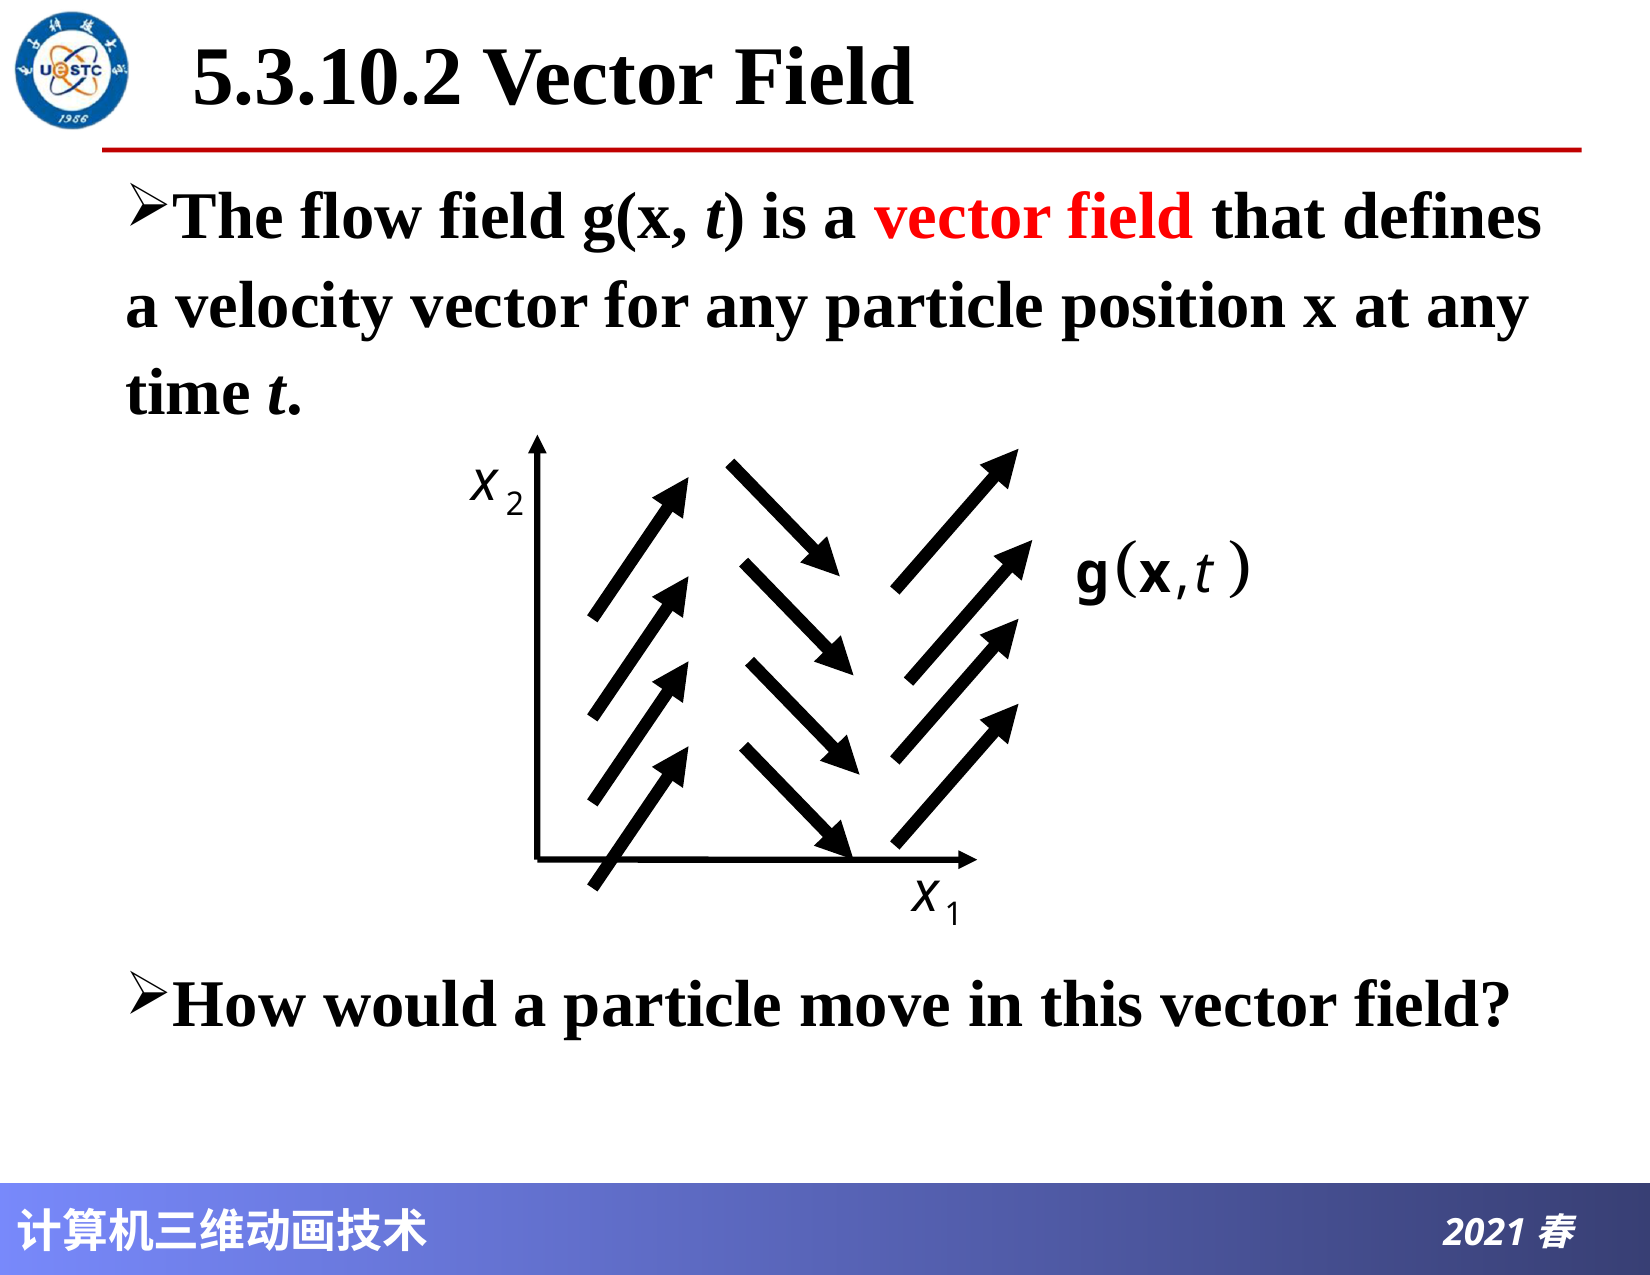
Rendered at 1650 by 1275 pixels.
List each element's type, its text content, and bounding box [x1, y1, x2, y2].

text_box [467, 434, 1033, 931]
picture [0, 0, 136, 140]
list The flow field g(x, t) is a vector field that defines a velocity vector for any particle position x at any time t. How would a particle move in this vector field? [110, 157, 1564, 1062]
title 5.3.10.2 Vector Field [175, 11, 1582, 130]
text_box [1072, 537, 1250, 619]
